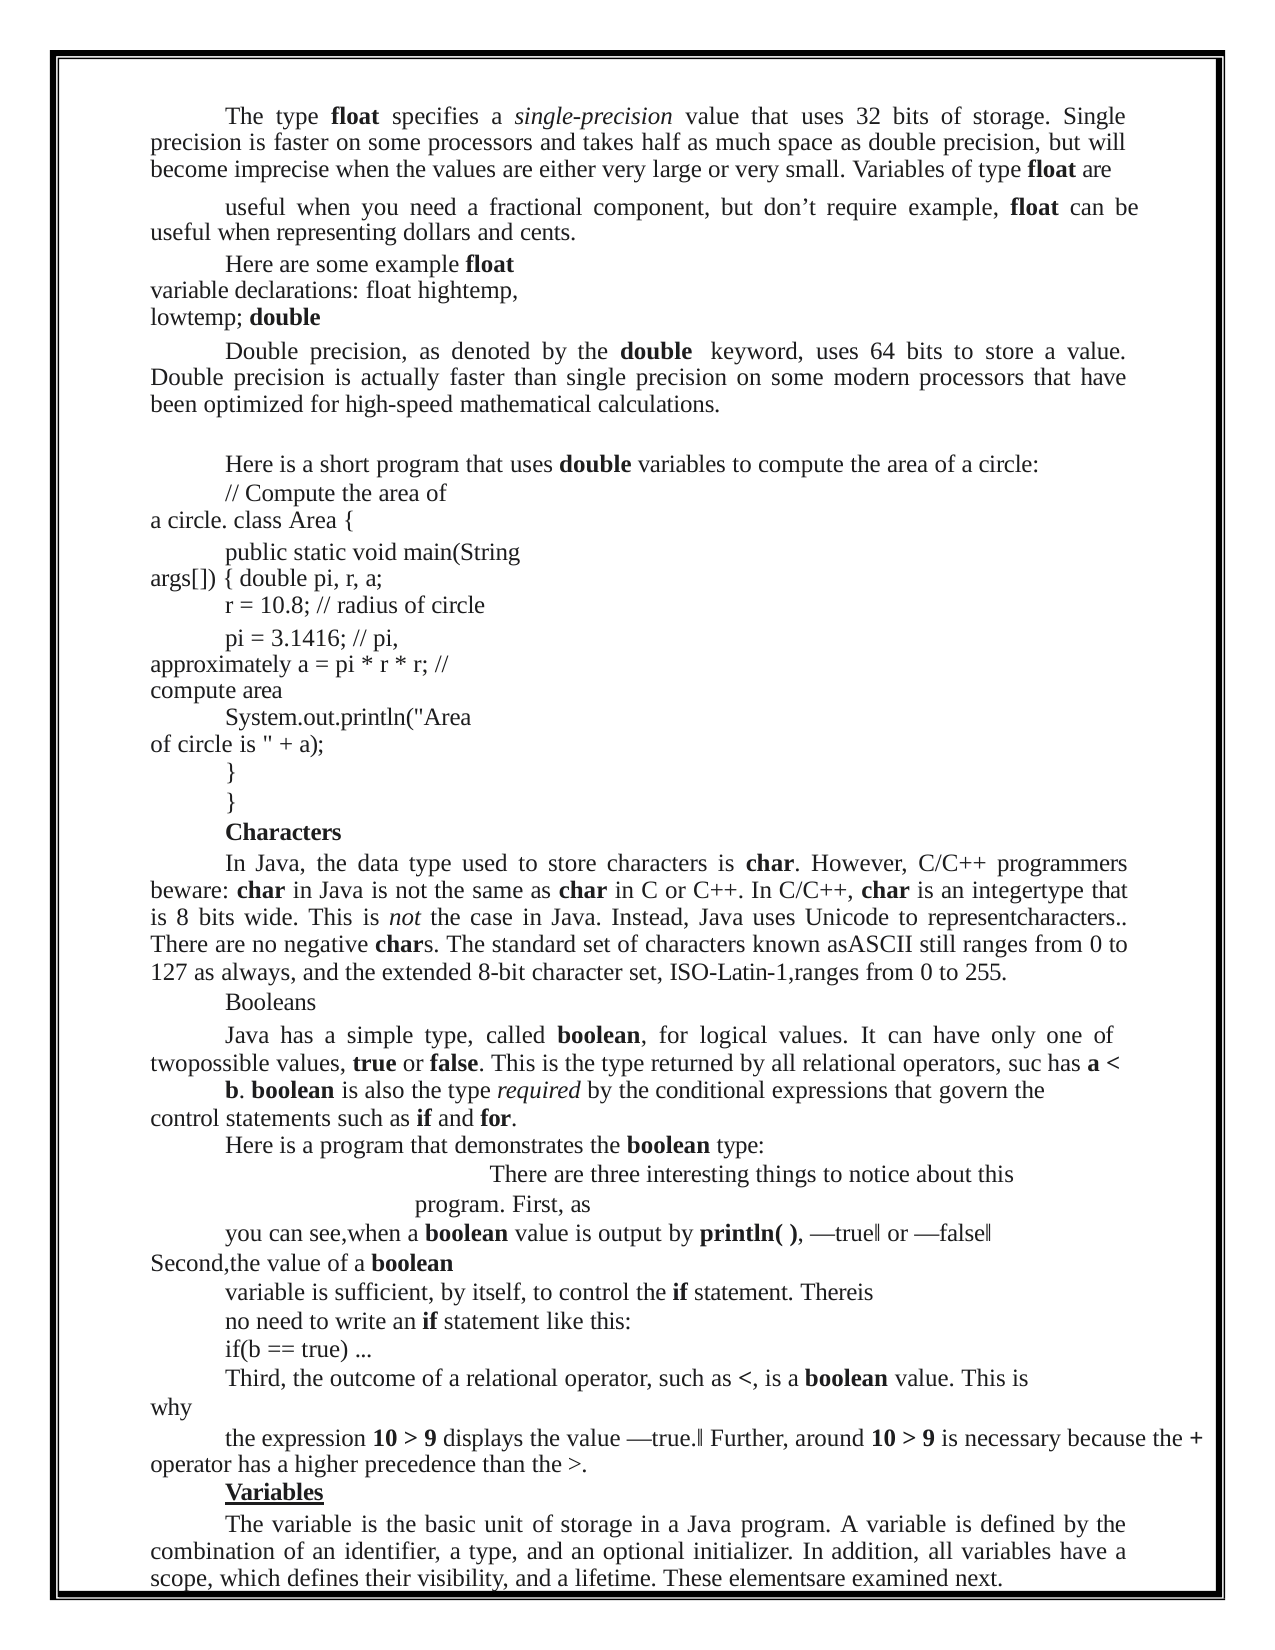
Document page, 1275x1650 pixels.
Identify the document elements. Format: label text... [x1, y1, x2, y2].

text_box [49, 50, 1226, 1591]
text_box [49, 1590, 1226, 1601]
text_box [1215, 59, 1223, 96]
text_box The type float specifies a single-precision value that uses 32 bits of storage. Single precision is faster on some processors and takes half as much space as double precision, but will become imprecise when the values are either very large or very small. Variables of type float are useful when you need a fractional component, but don’t require example, float can be useful when representing dollars and cents. Here are some example float variable declarations: float hightemp, lowtemp; double Double precision, as denoted by the double keyword, uses 64 bits to store a value. Double precision is actually faster than single precision on some modern processors that have been optimized for high-speed mathematical calculations. Here is a short program that uses double variables to compute the area of a circle: // Compute the area of a circle. class Area { public static void main(String args[]) { double pi, r, a; r = 10.8; // radius of circle pi = 3.1416; // pi, approximately a = pi * r * r; // compute area System.out.println("Area of circle is " + a); } } Characters In Java, the data type used to store characters is char. However, C/C++ programmers beware: char in Java is not the same as char in C or C++. In C/C++, char is an integertype that is 8 bits wide. This is not the case in Java. Instead, Java uses Unicode to representcharacters.. There are no negative chars. The standard set of characters known asASCII still ranges from 0 to 127 as always, and the extended 8-bit character set, ISO-Latin-1,ranges from 0 to 255. Booleans Java has a simple type, called boolean, for logical values. It can have only one of twopossible values, true or false. This is the type returned by all relational operators, suc has a < b. boolean is also the type required by the conditional expressions that govern the control statements such as if and for. Here is a program that demonstrates the boolean type: There are three interesting things to notice about this program. First, as you can see,when a boolean value is output by println( ), ―true‖ or ―false‖ Second,the value of a boolean variable is sufficient, by itself, to control the if statement. Thereis no need to write an if statement like this: if(b == true) ... Third, the outcome of a relational operator, such as <, is a boolean value. This is why the expression 10 > 9 displays the value ―true.‖ Further, around 10 > 9 is necessary because the + operator has a higher precedence than the >. Variables The variable is the basic unit of storage in a Java program. A variable is defined by the combination of an identifier, a type, and an optional initializer. In addition, all variables have a scope, which defines their visibility, and a lifetime. These elementsare examined next. [148, 96, 1231, 1592]
